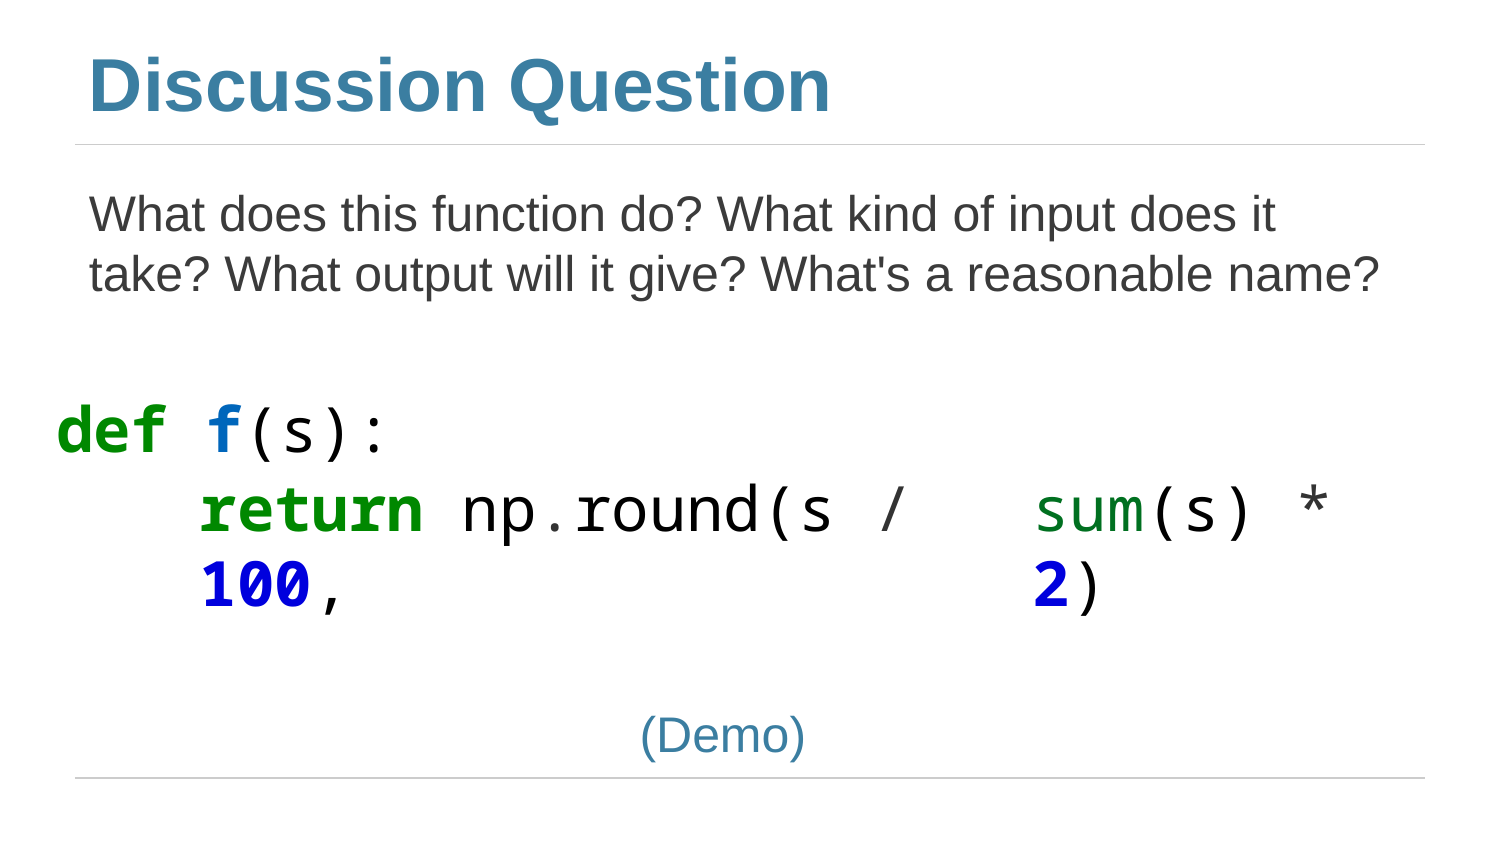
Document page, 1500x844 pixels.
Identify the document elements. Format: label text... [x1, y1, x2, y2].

title Discussion Question [86, 34, 837, 178]
text_box What does this function do? What kind of input does it take? What output will it give? What's a reasonable name? def f(s): return np.round(s / sum(s) * 100, 2) (Demo) [53, 179, 1439, 763]
